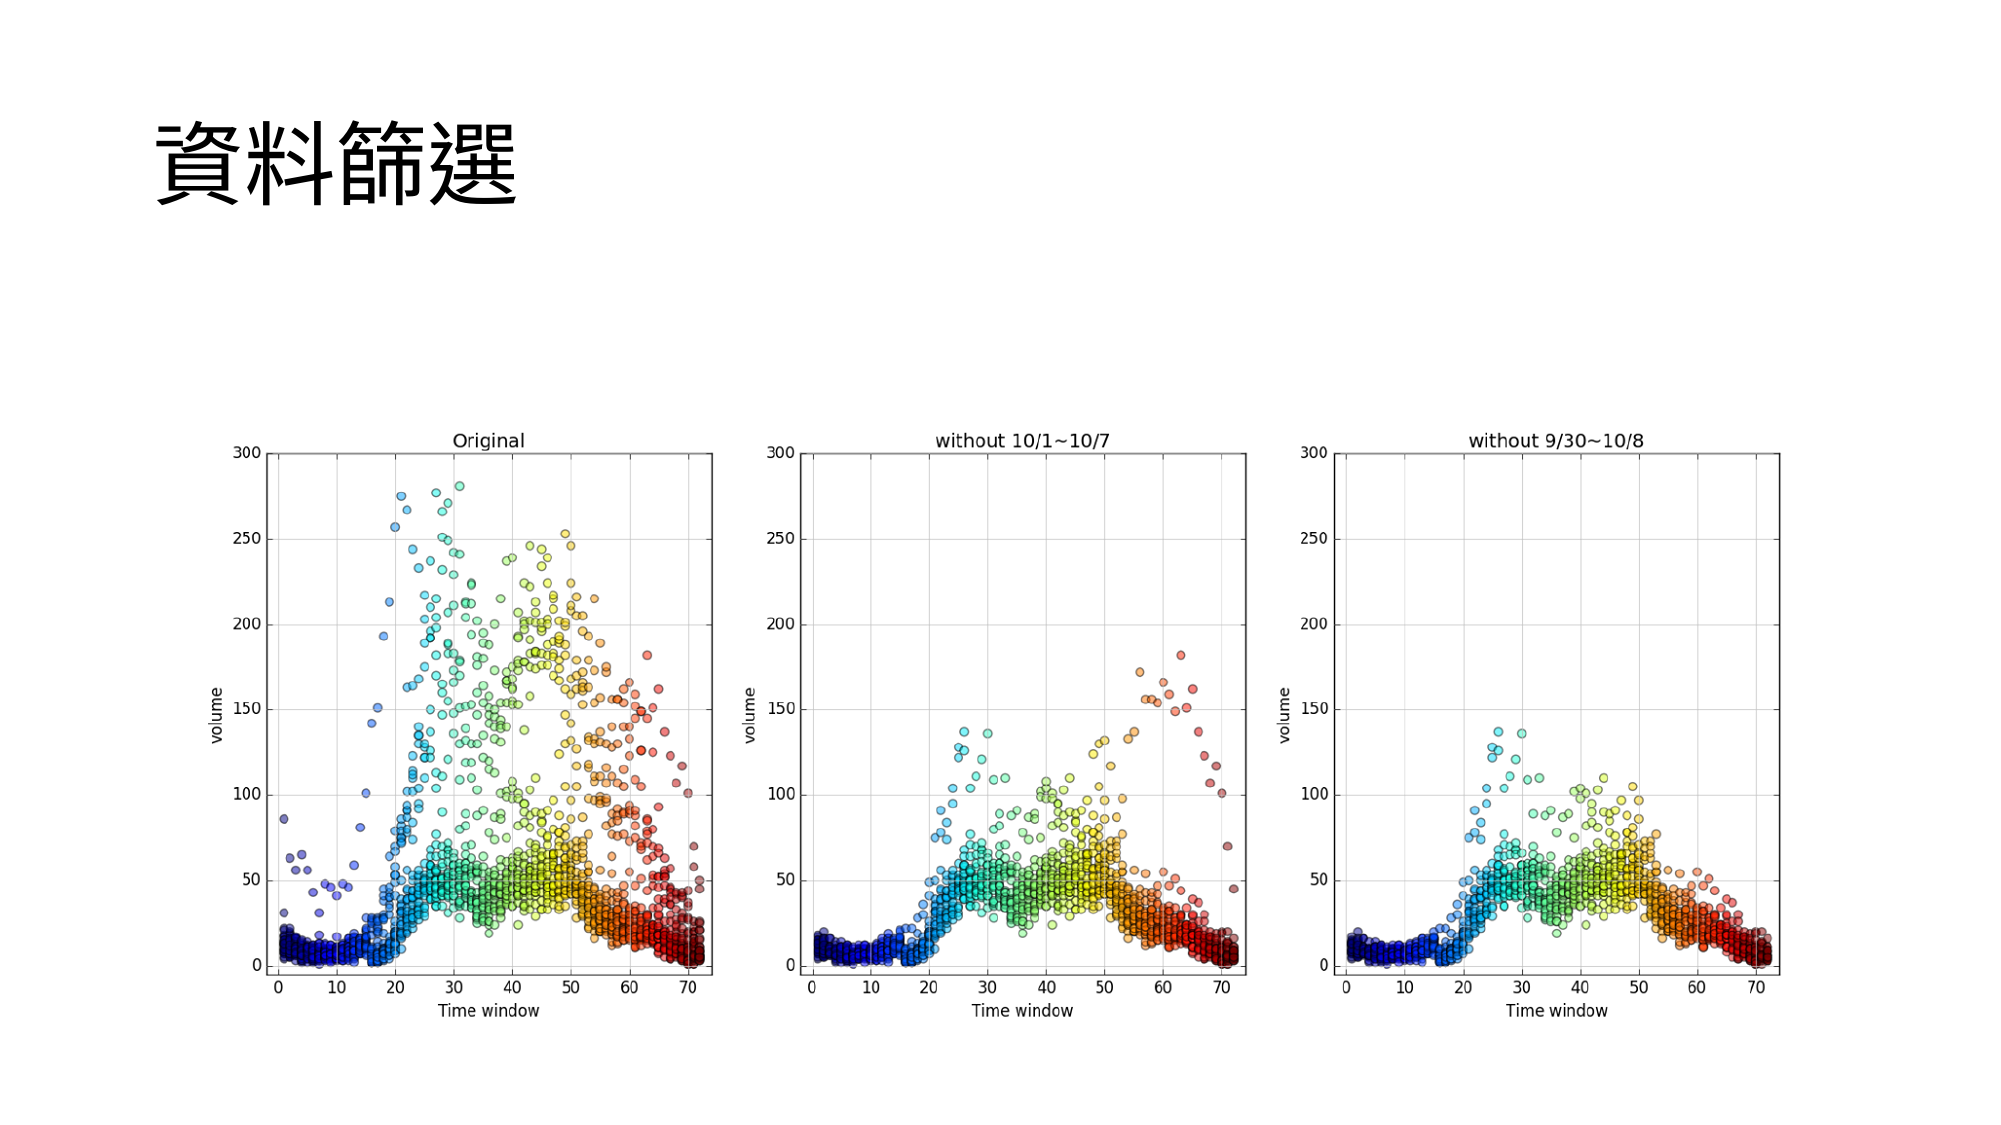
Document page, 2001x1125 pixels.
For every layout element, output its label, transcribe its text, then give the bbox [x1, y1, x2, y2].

title 資料篩選 [137, 59, 1863, 278]
picture [137, 413, 1794, 1036]
